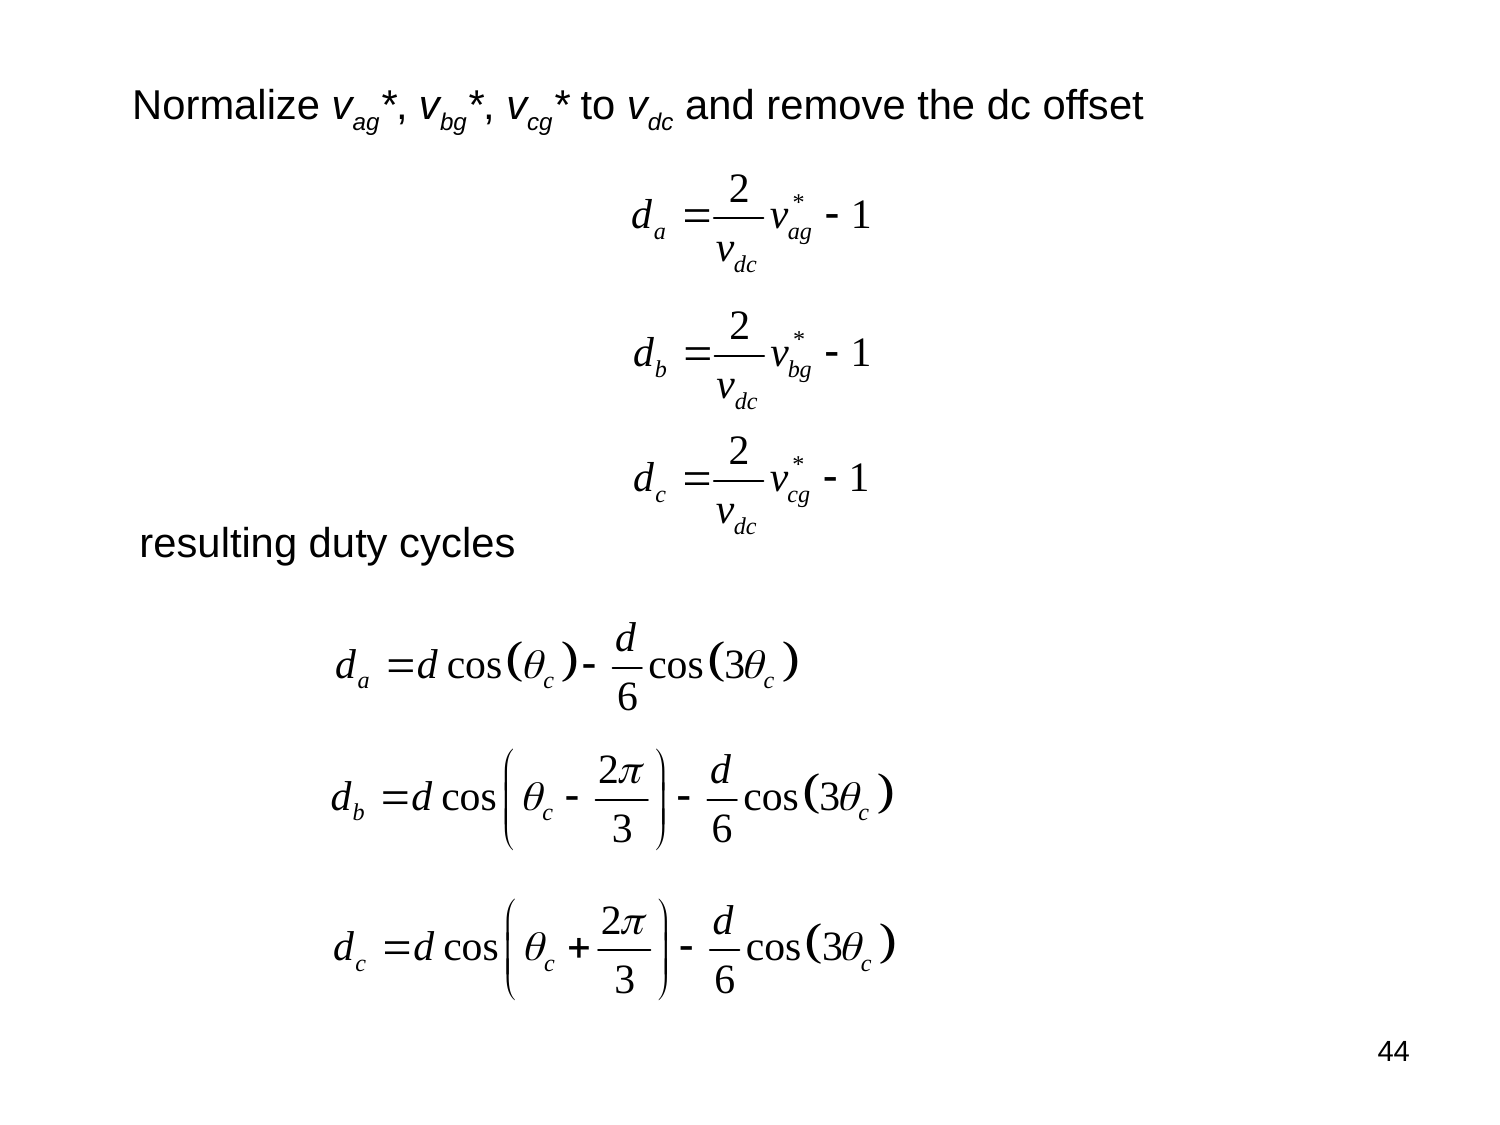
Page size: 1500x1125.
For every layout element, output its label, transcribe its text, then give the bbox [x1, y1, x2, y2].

text_box Normalize vag*, vbg*, vcg* to vdc and remove the dc offset [117, 70, 1159, 143]
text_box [323, 740, 899, 859]
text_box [626, 299, 874, 419]
slide_number 43 [1074, 1024, 1426, 1103]
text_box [624, 162, 876, 282]
text_box resulting duty cycles [124, 508, 543, 574]
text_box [326, 890, 901, 1010]
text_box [328, 611, 802, 720]
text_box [626, 424, 874, 544]
